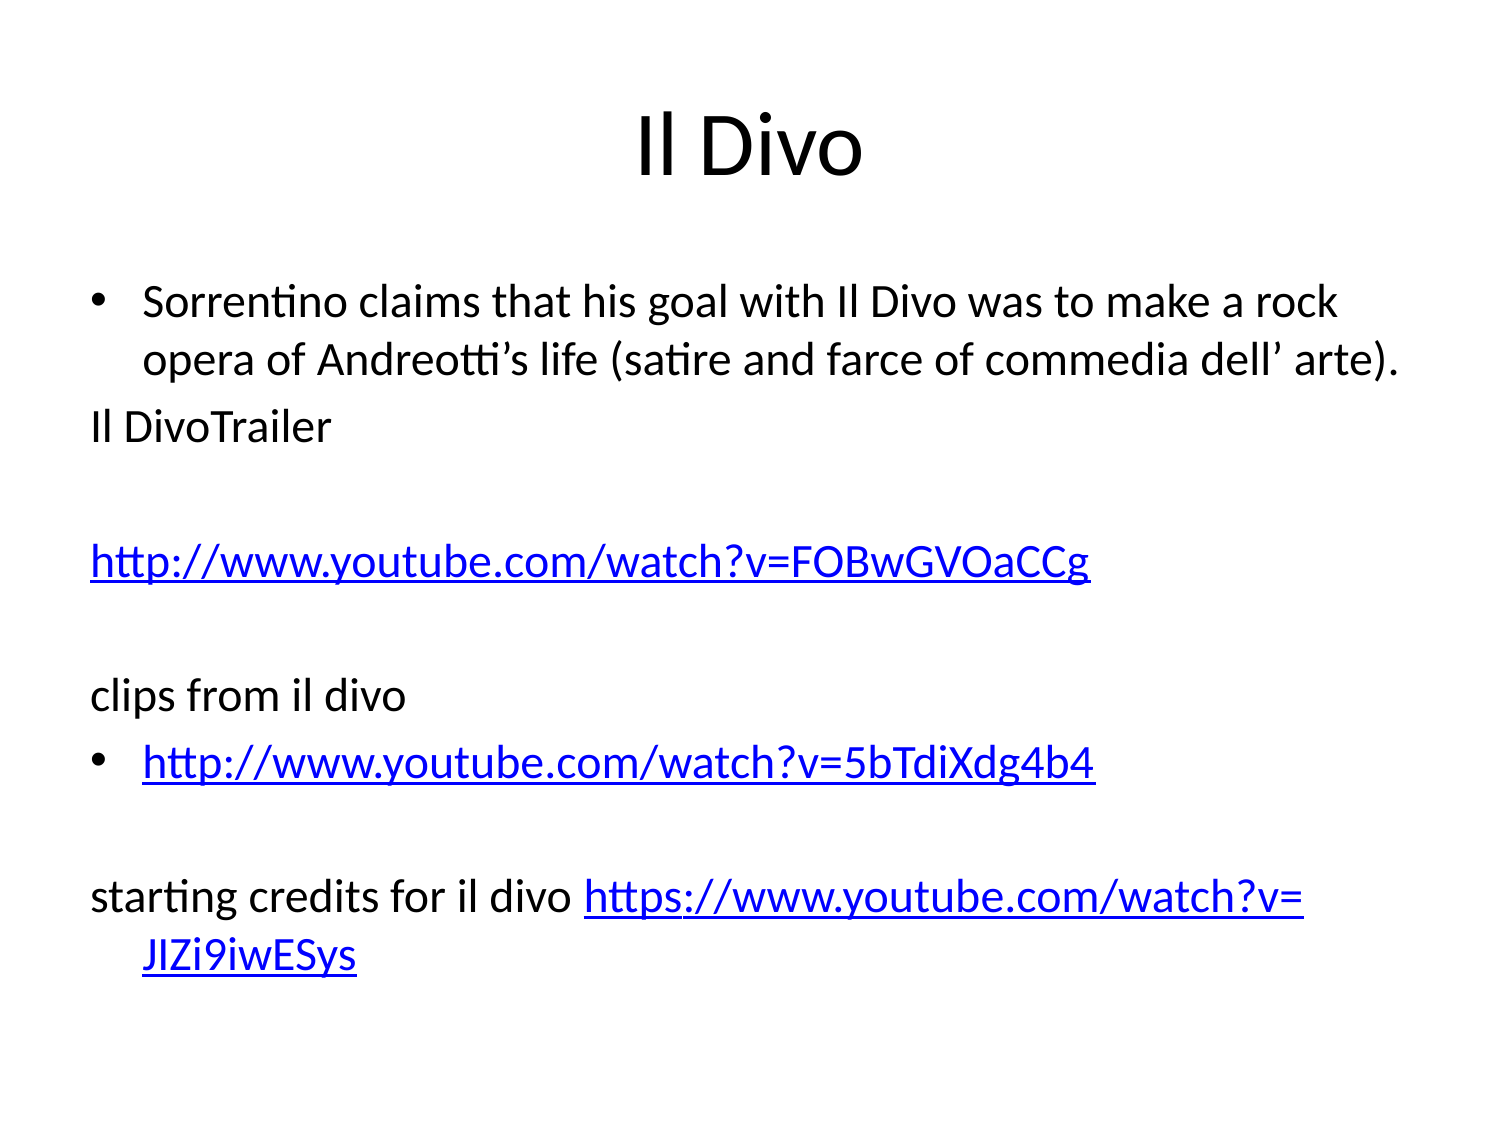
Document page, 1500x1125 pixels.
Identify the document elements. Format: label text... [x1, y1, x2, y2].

list Sorrentino claims that his goal with Il Divo was to make a rock opera of Andreotti’s life (satire and farce of commedia dell’ arte). Il DivoTrailer http://www.youtube.com/watch?v=FOBwGVOaCCg clips from il divo http://www.youtube.com/watch?v=5bTdiXdg4b4 starting credits for il divo https://www.youtube.com/watch?v=JIZi9iwESys [75, 262, 1425, 1005]
title Il Divo [75, 45, 1425, 233]
